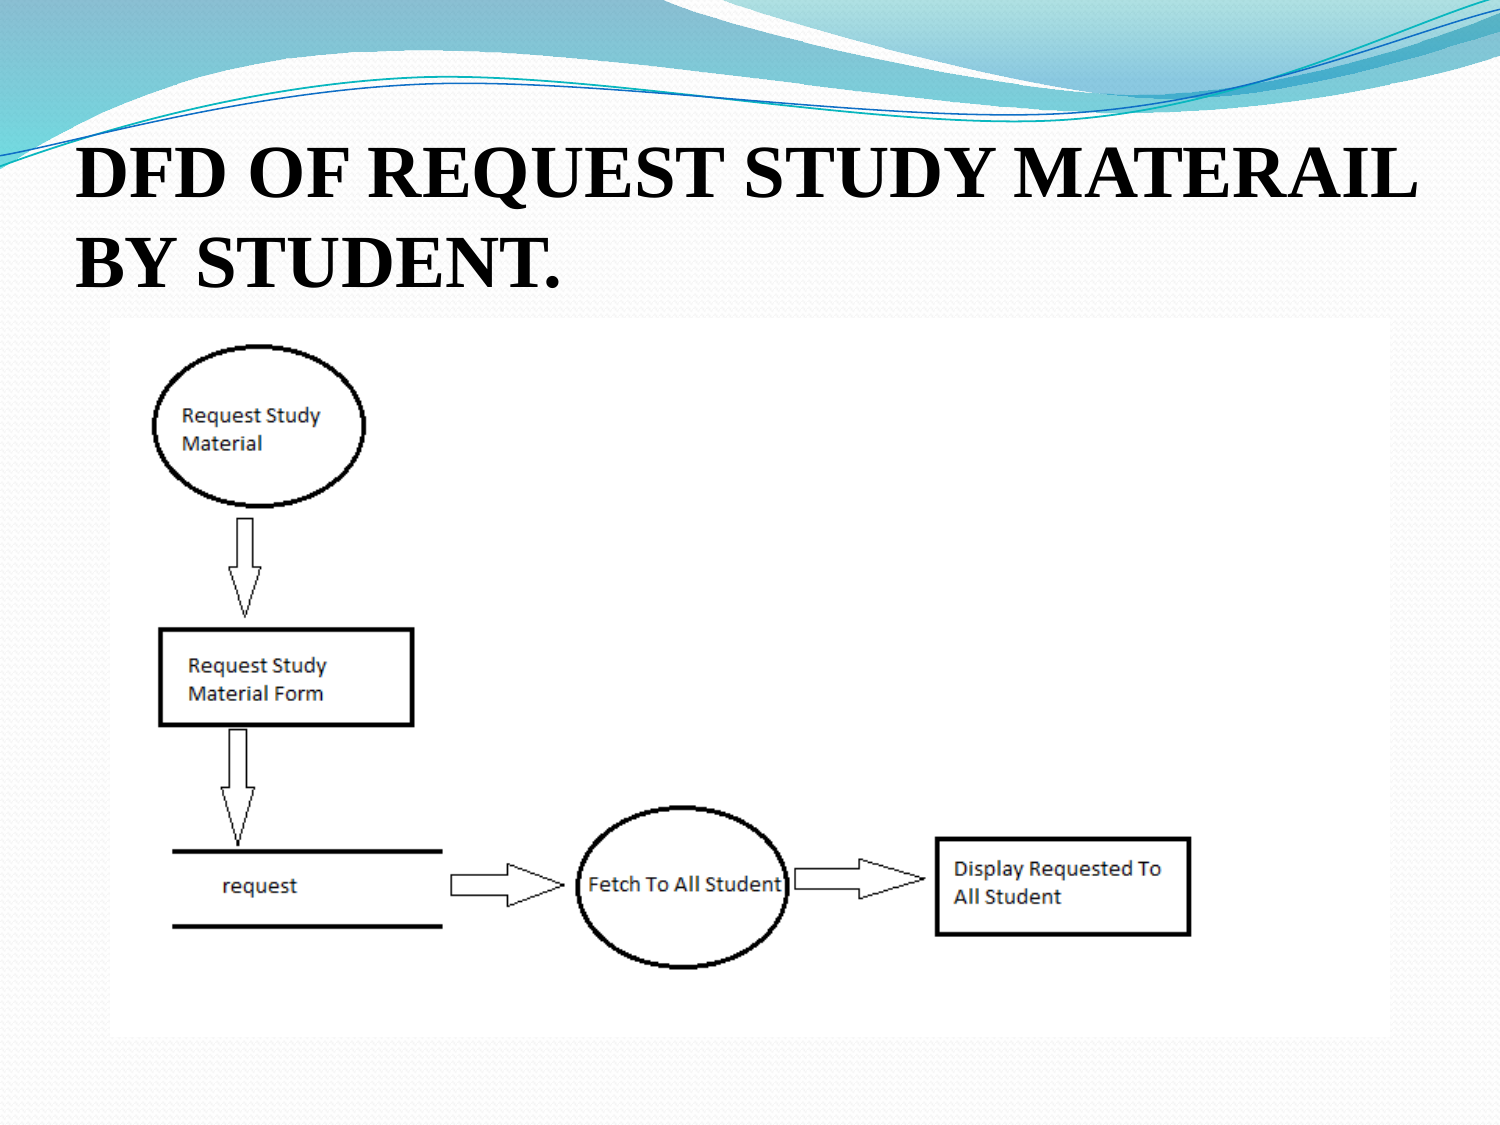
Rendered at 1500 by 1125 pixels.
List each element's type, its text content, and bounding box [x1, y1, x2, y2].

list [109, 317, 1391, 1038]
title DFD OF REQUEST STUDY MATERAIL BY STUDENT. [75, 115, 1425, 303]
